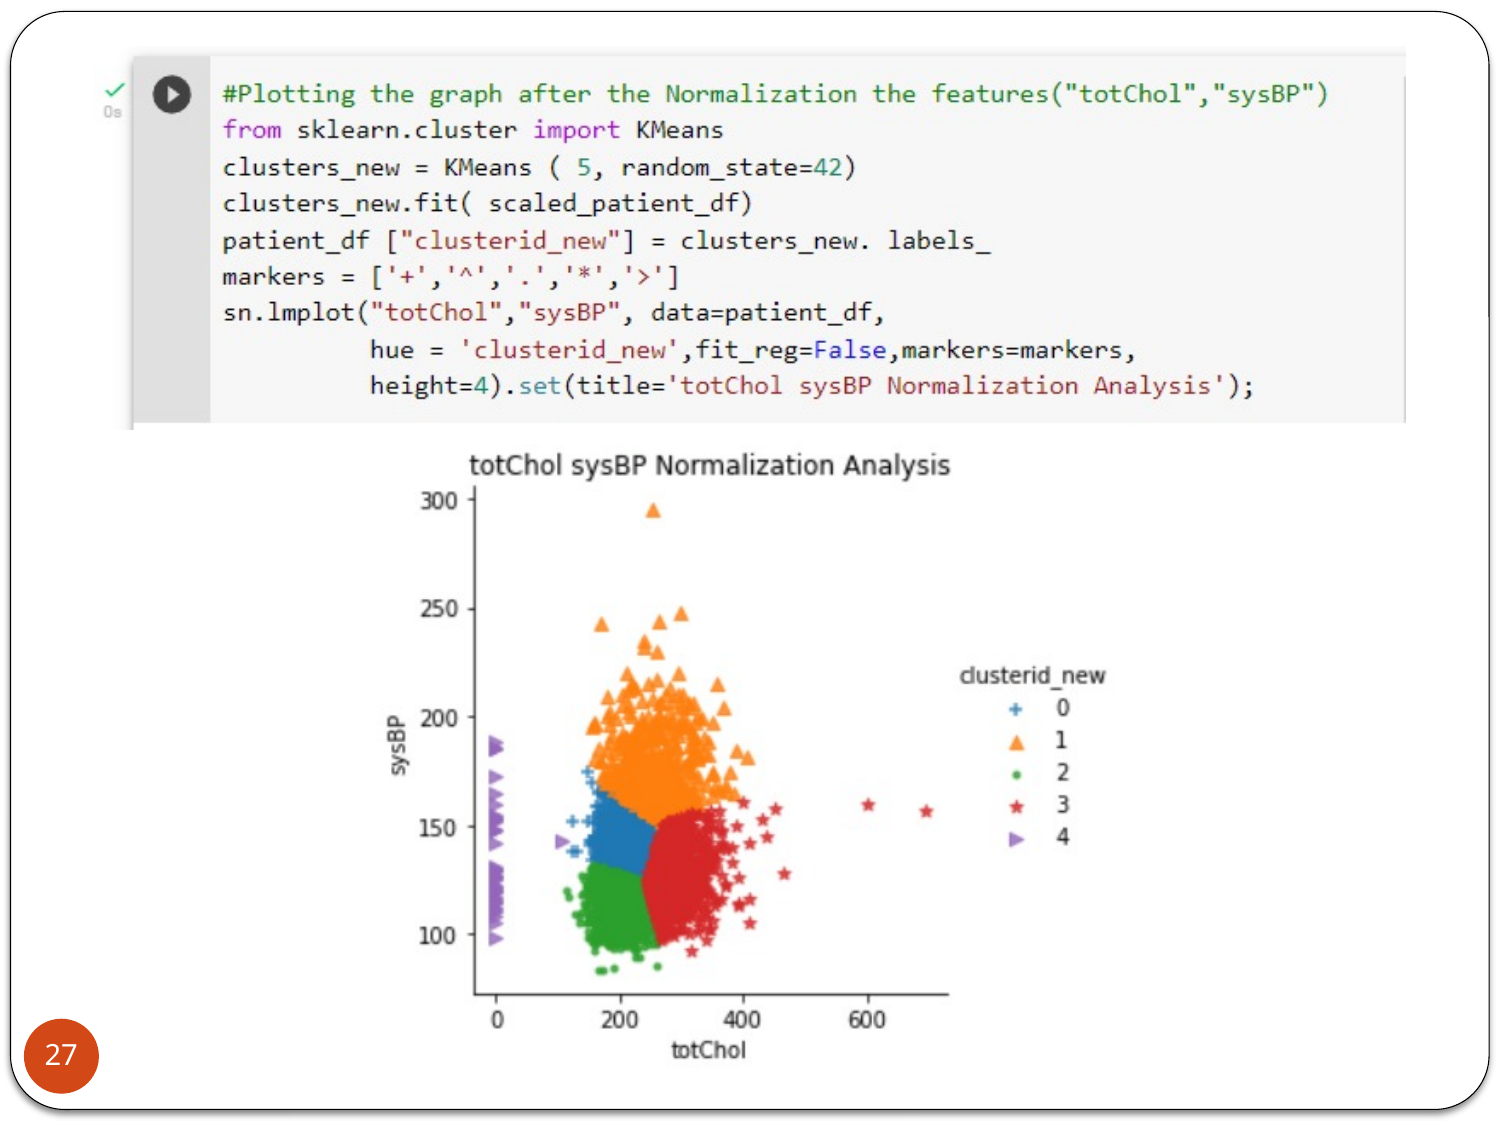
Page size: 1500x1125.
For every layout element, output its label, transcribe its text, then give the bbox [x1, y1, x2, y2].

picture [93, 46, 1407, 430]
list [365, 444, 1129, 1079]
slide_number 27 [23, 1018, 99, 1094]
